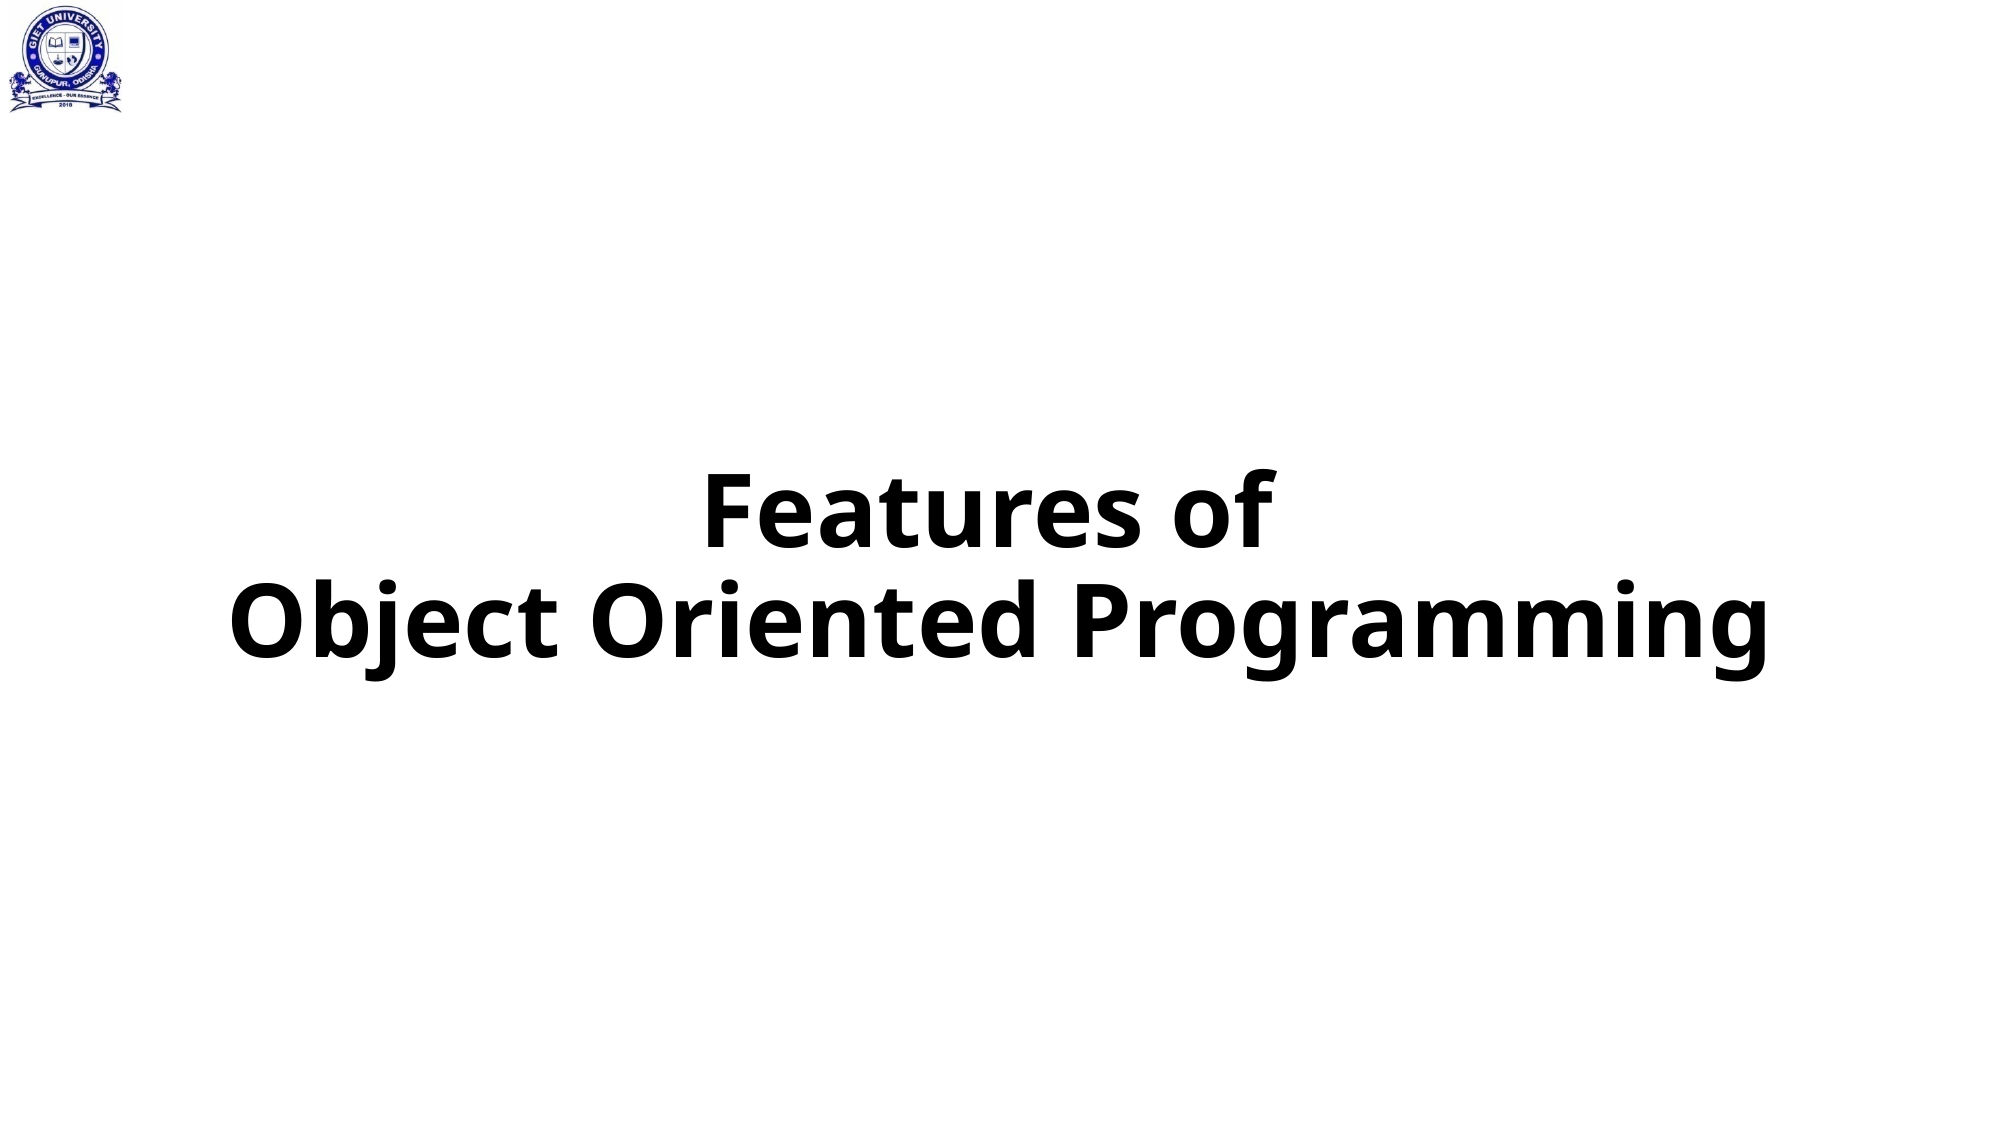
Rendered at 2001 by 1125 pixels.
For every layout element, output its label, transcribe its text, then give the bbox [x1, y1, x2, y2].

title Features of Object Oriented Programming [176, 379, 1824, 688]
picture [9, 0, 122, 113]
